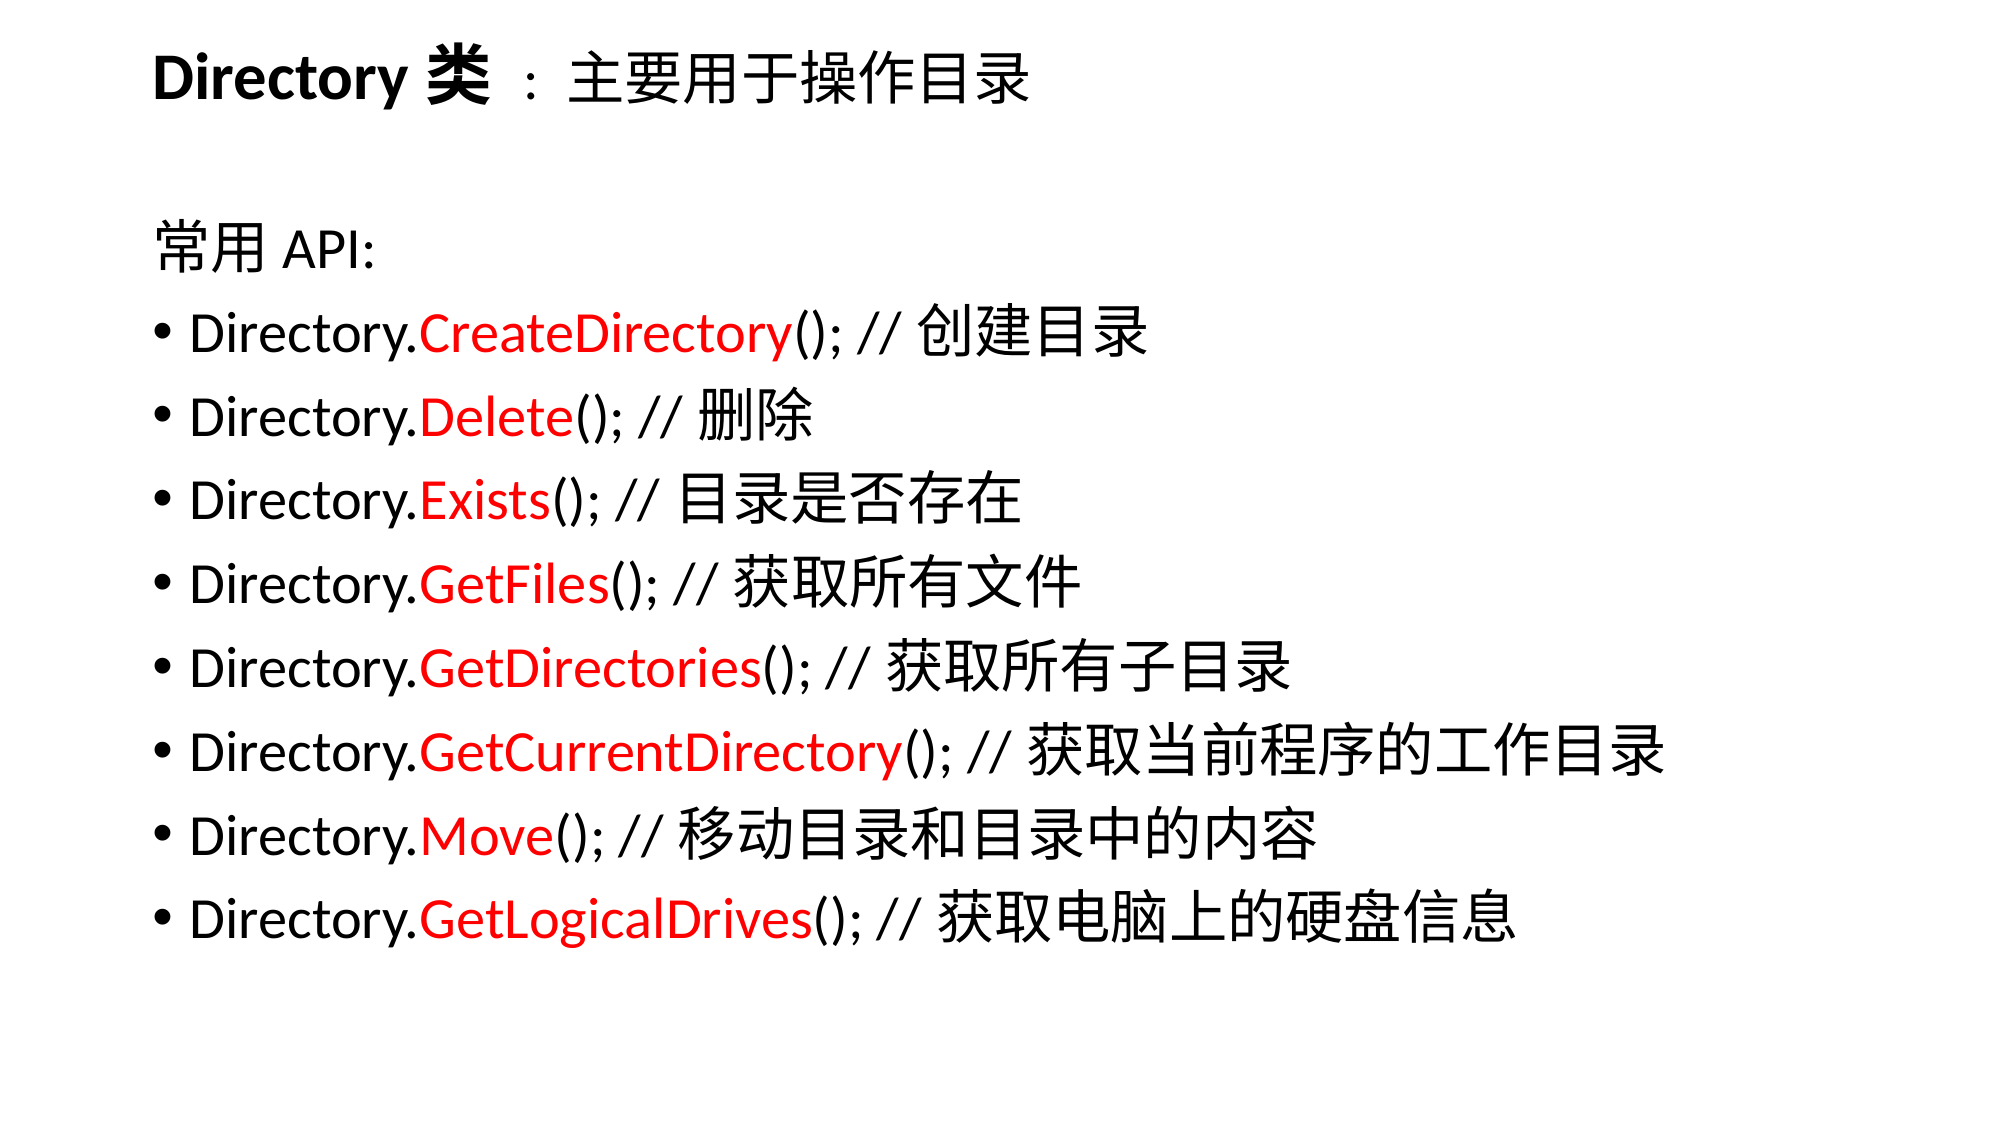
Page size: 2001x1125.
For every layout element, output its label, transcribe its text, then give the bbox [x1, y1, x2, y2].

list Directory类 : 主要用于操作目录 常用API: Directory.CreateDirectory(); //创建目录 Directory.Delete(); //删除 Directory.Exists(); //目录是否存在 Directory.GetFiles(); //获取所有文件 Directory.GetDirectories(); //获取所有子目录 Directory.GetCurrentDirectory(); //获取当前程序的工作目录 Directory.Move(); //移动目录和目录中的内容 Directory.GetLogicalDrives(); //获取电脑上的硬盘信息 [137, 34, 1863, 1084]
